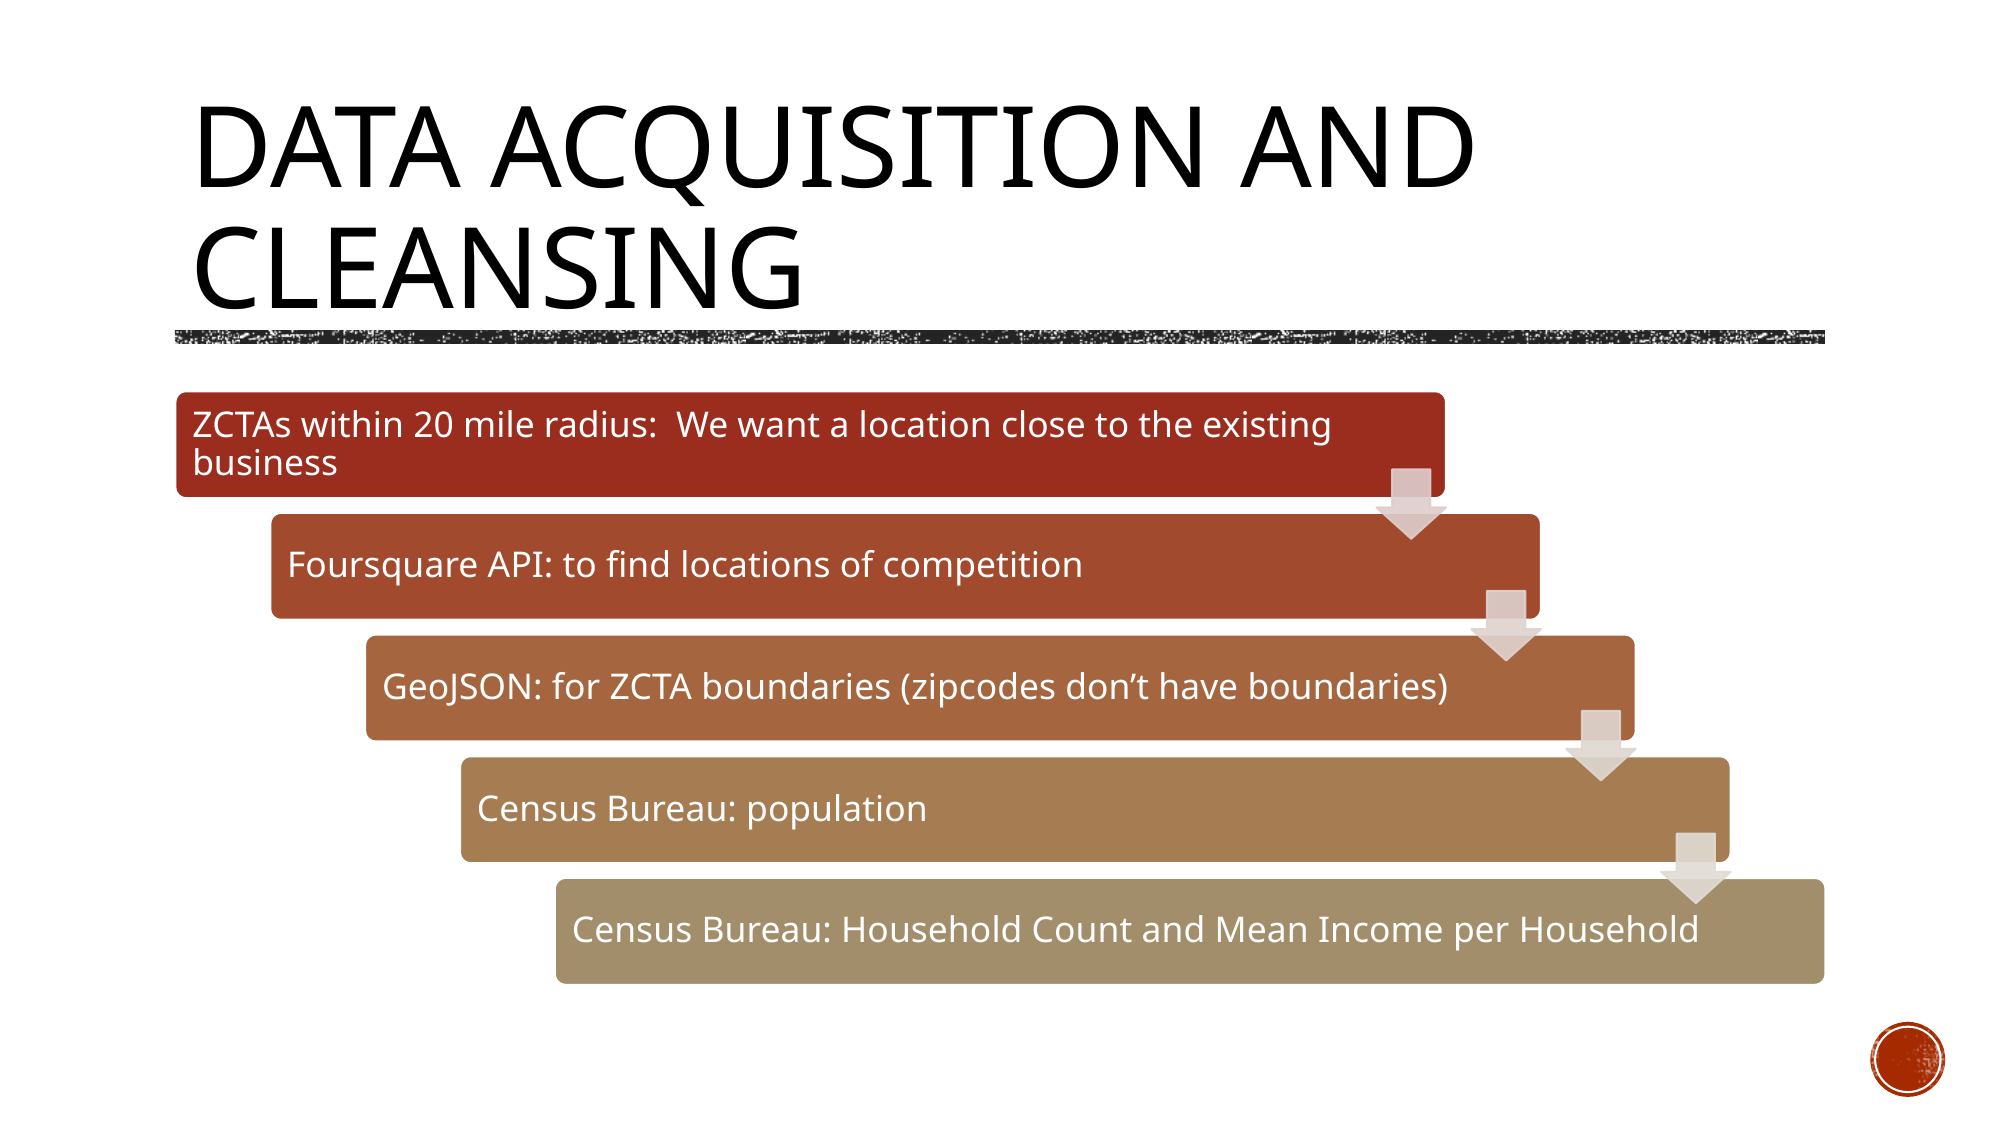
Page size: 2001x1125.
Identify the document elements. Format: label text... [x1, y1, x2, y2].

text_box [174, 329, 1826, 344]
title Data Acquisition and Cleansing [175, 79, 1826, 329]
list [176, 392, 1824, 984]
